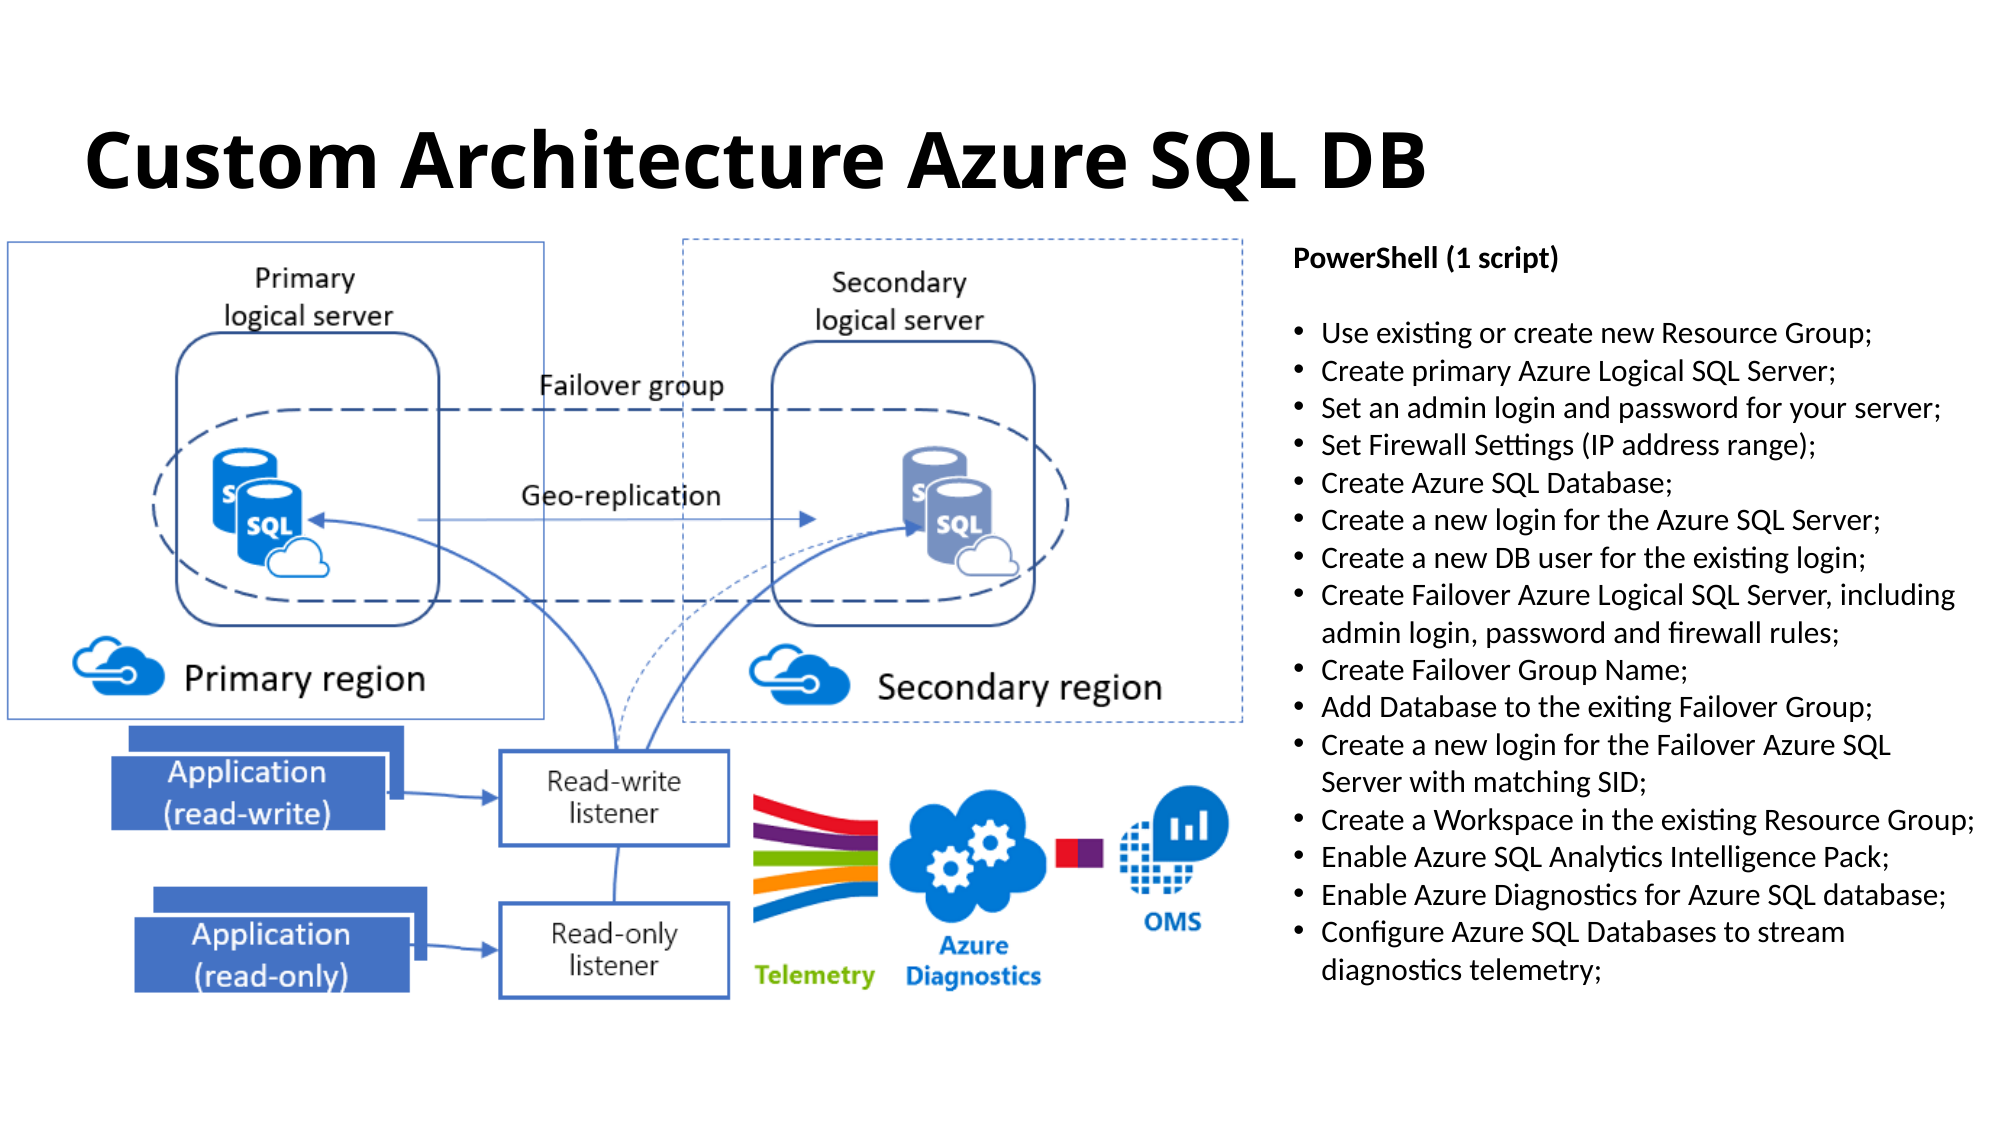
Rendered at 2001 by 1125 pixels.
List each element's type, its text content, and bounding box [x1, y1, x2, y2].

title Custom Architecture Azure SQL DB [68, 95, 1924, 231]
picture [0, 229, 1253, 1016]
text_box PowerShell (1 script) Use existing or create new Resource Group; Create primary Azure Logical SQL Server; Set an admin login and password for your server; Set Firewall Settings (IP address range); Create Azure SQL Database; Create a new login for the Azure SQL Server; Create a new DB user for the existing login; Create Failover Azure Logical SQL Server, including admin login, password and firewall rules; Create Failover Group Name; Add Database to the exiting Failover Group; Create a new login for the Failover Azure SQL Server with matching SID; Create a Workspace in the existing Resource Group; Enable Azure SQL Analytics Intelligence Pack; Enable Azure Diagnostics for Azure SQL database; Configure Azure SQL Databases to stream diagnostics telemetry; [1278, 230, 1992, 994]
